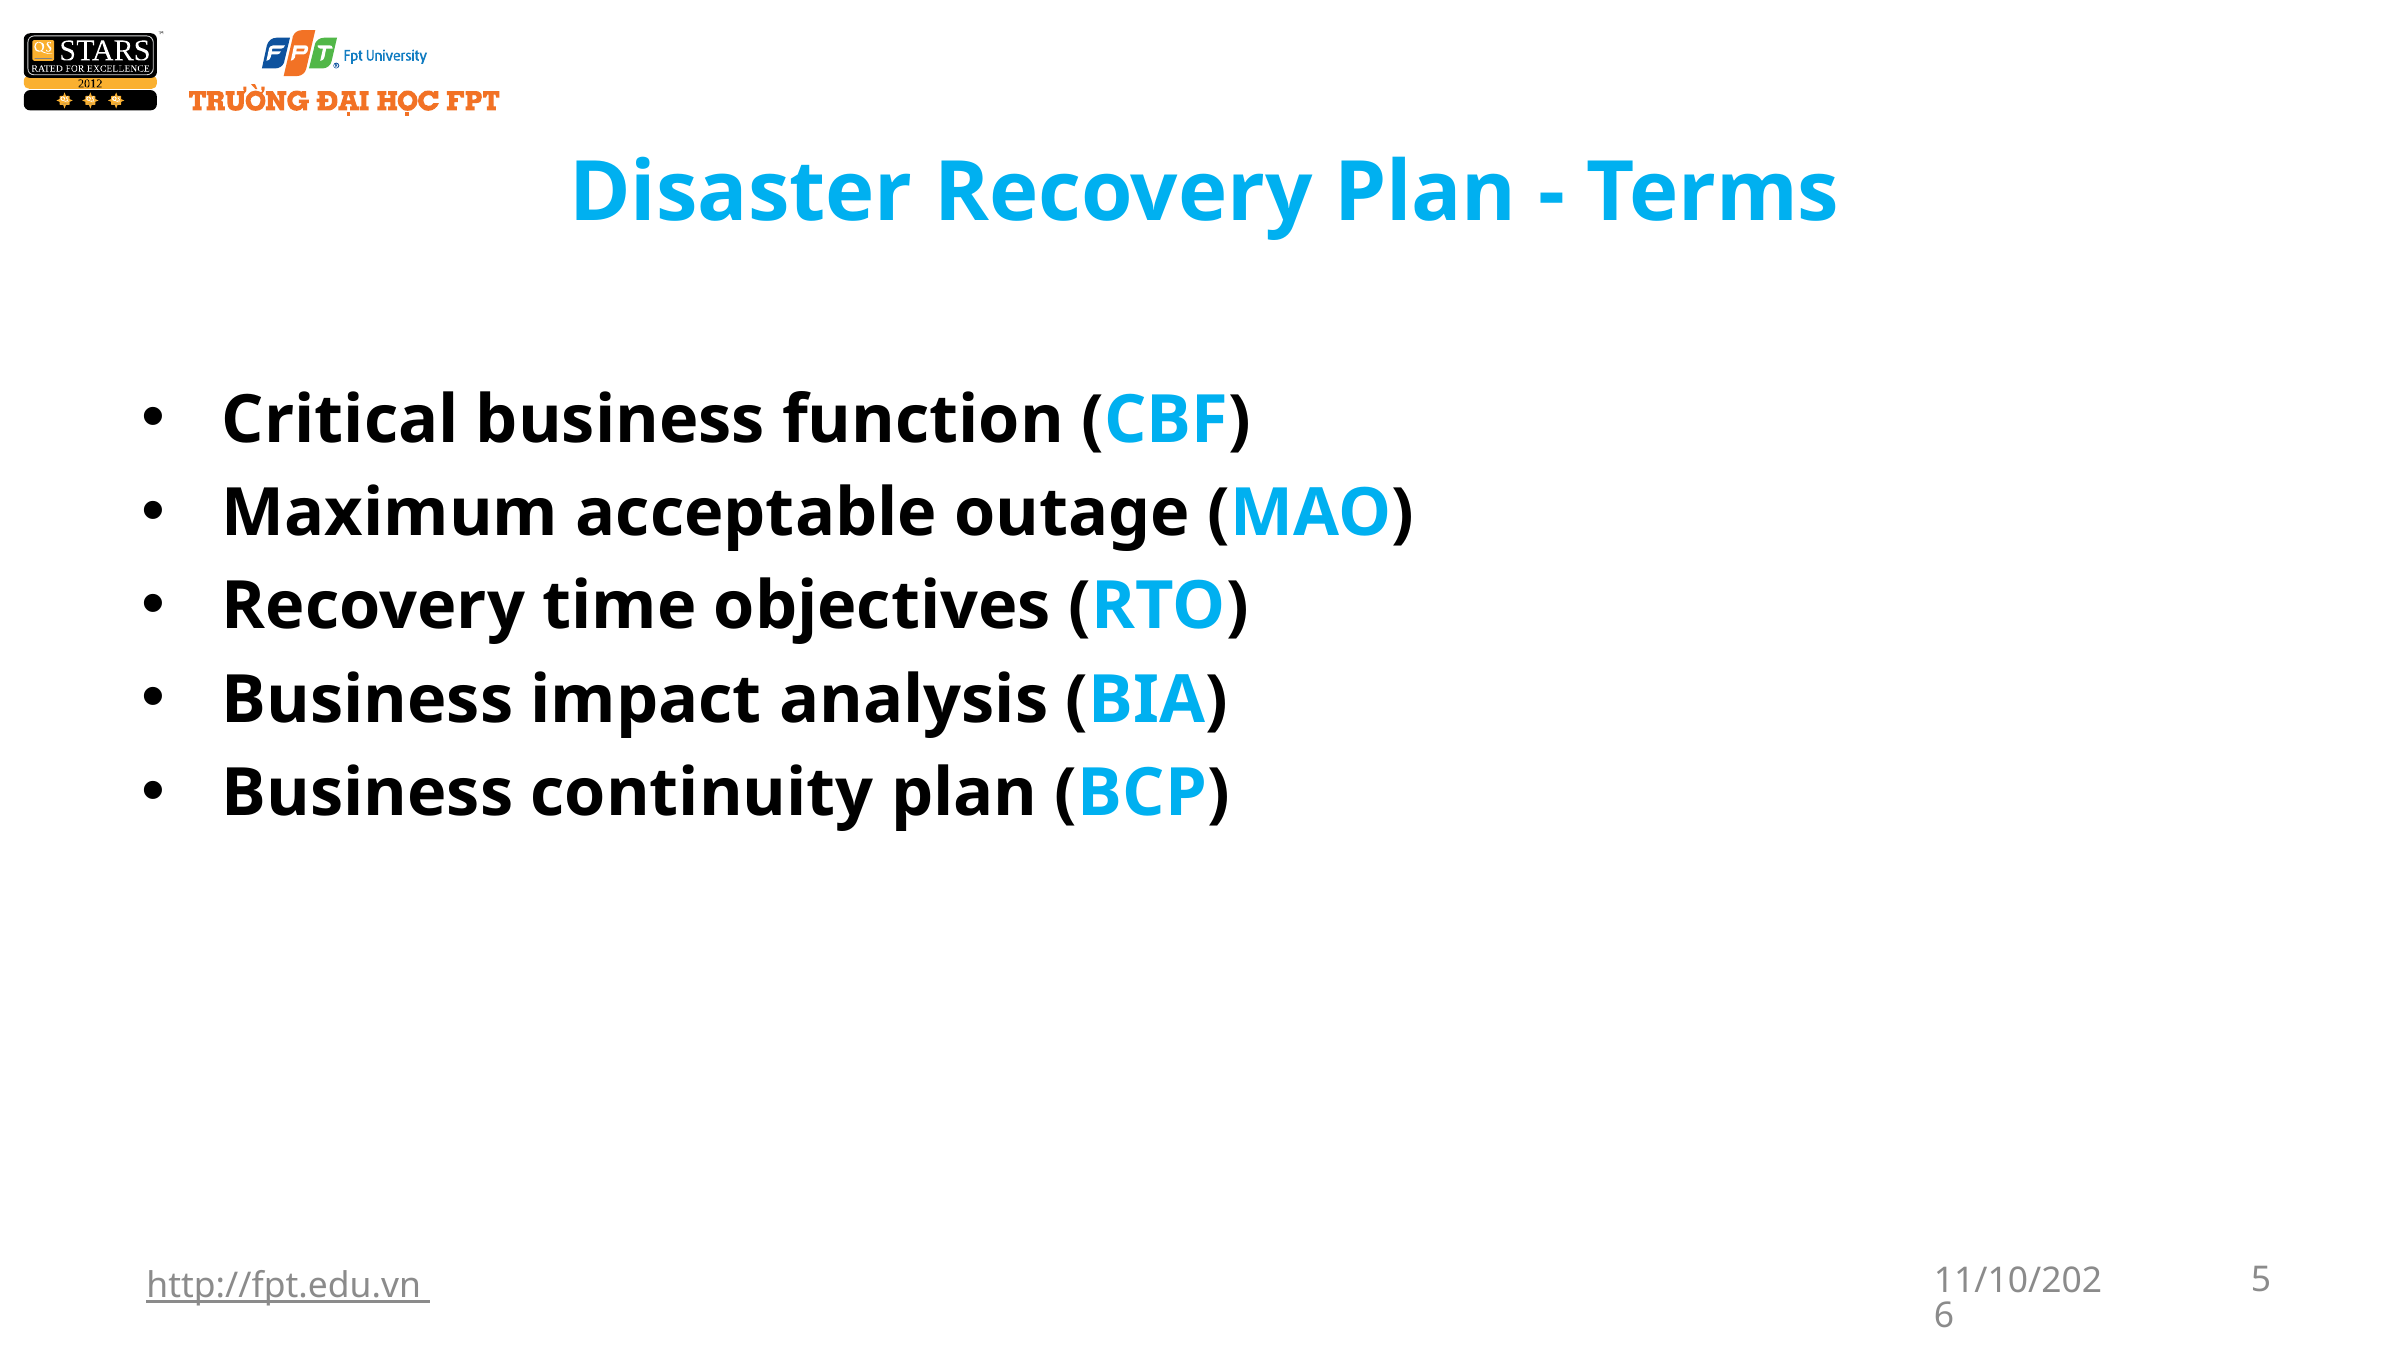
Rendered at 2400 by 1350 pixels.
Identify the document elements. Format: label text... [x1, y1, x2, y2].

title Disaster Recovery Plan - Terms [125, 75, 2285, 300]
slide_number 5 [2175, 1250, 2293, 1312]
footer http://fpt.edu.vn [125, 1250, 885, 1322]
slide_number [1912, 1250, 2138, 1313]
list Critical business function (CBF) Maximum acceptable outage (MAO) Recovery time objectives (RTO) Business impact analysis (BIA) Business continuity plan (BCP) [120, 365, 2280, 1100]
